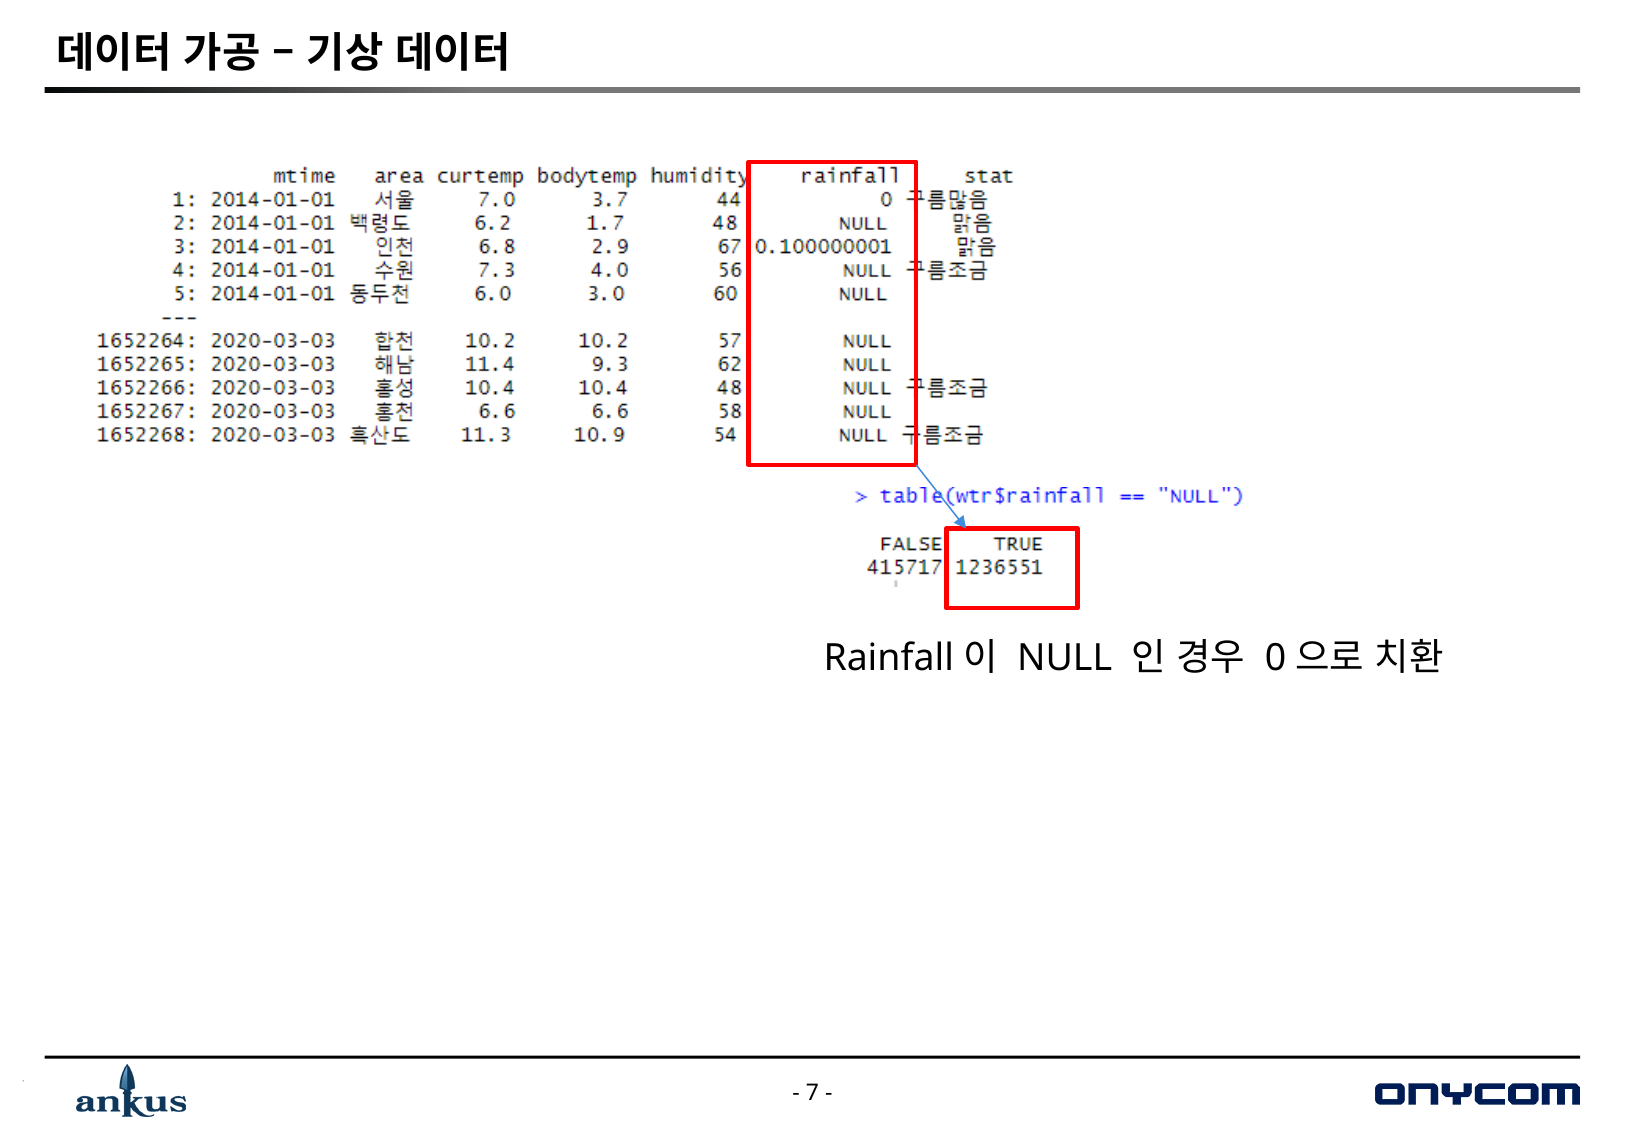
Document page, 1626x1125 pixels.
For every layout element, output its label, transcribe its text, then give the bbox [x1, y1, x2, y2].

picture [92, 161, 1055, 449]
text_box [944, 596, 1080, 610]
title 데이터 가공 – 기상 데이터 [44, 18, 1226, 82]
text_box Rainfall이 NULL 인 경우 0으로 치환 [808, 626, 1484, 686]
text_box [747, 455, 918, 467]
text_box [915, 464, 967, 529]
picture [845, 487, 1283, 587]
picture [22, 1059, 296, 1125]
picture [1350, 1060, 1601, 1125]
